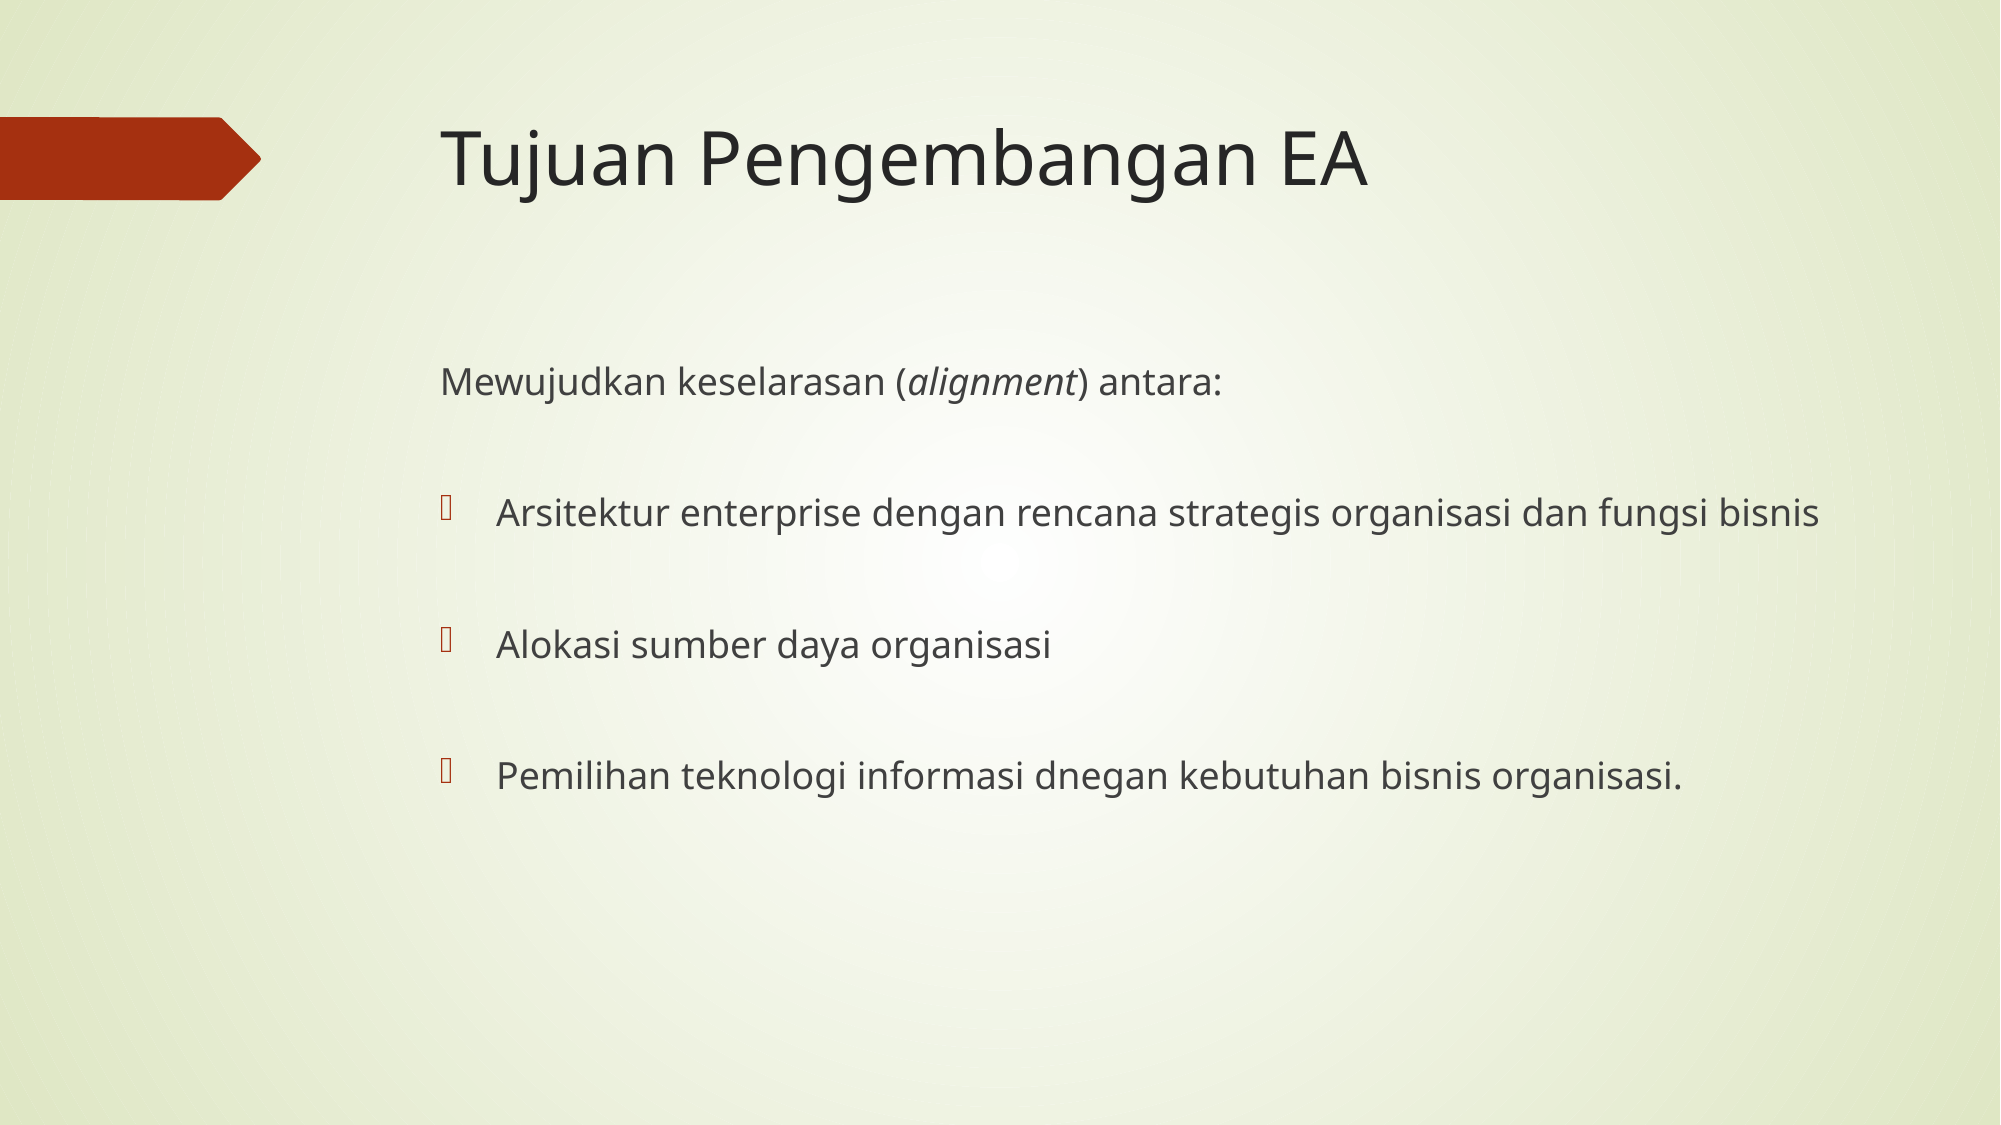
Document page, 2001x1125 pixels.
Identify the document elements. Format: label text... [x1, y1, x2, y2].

list Mewujudkan keselarasan (alignment) antara: Arsitektur enterprise dengan rencana strategis organisasi dan fungsi bisnis Alokasi sumber daya organisasi Pemilihan teknologi informasi dnegan kebutuhan bisnis organisasi. [424, 350, 1888, 970]
title Tujuan Pengembangan EA [425, 102, 1888, 313]
